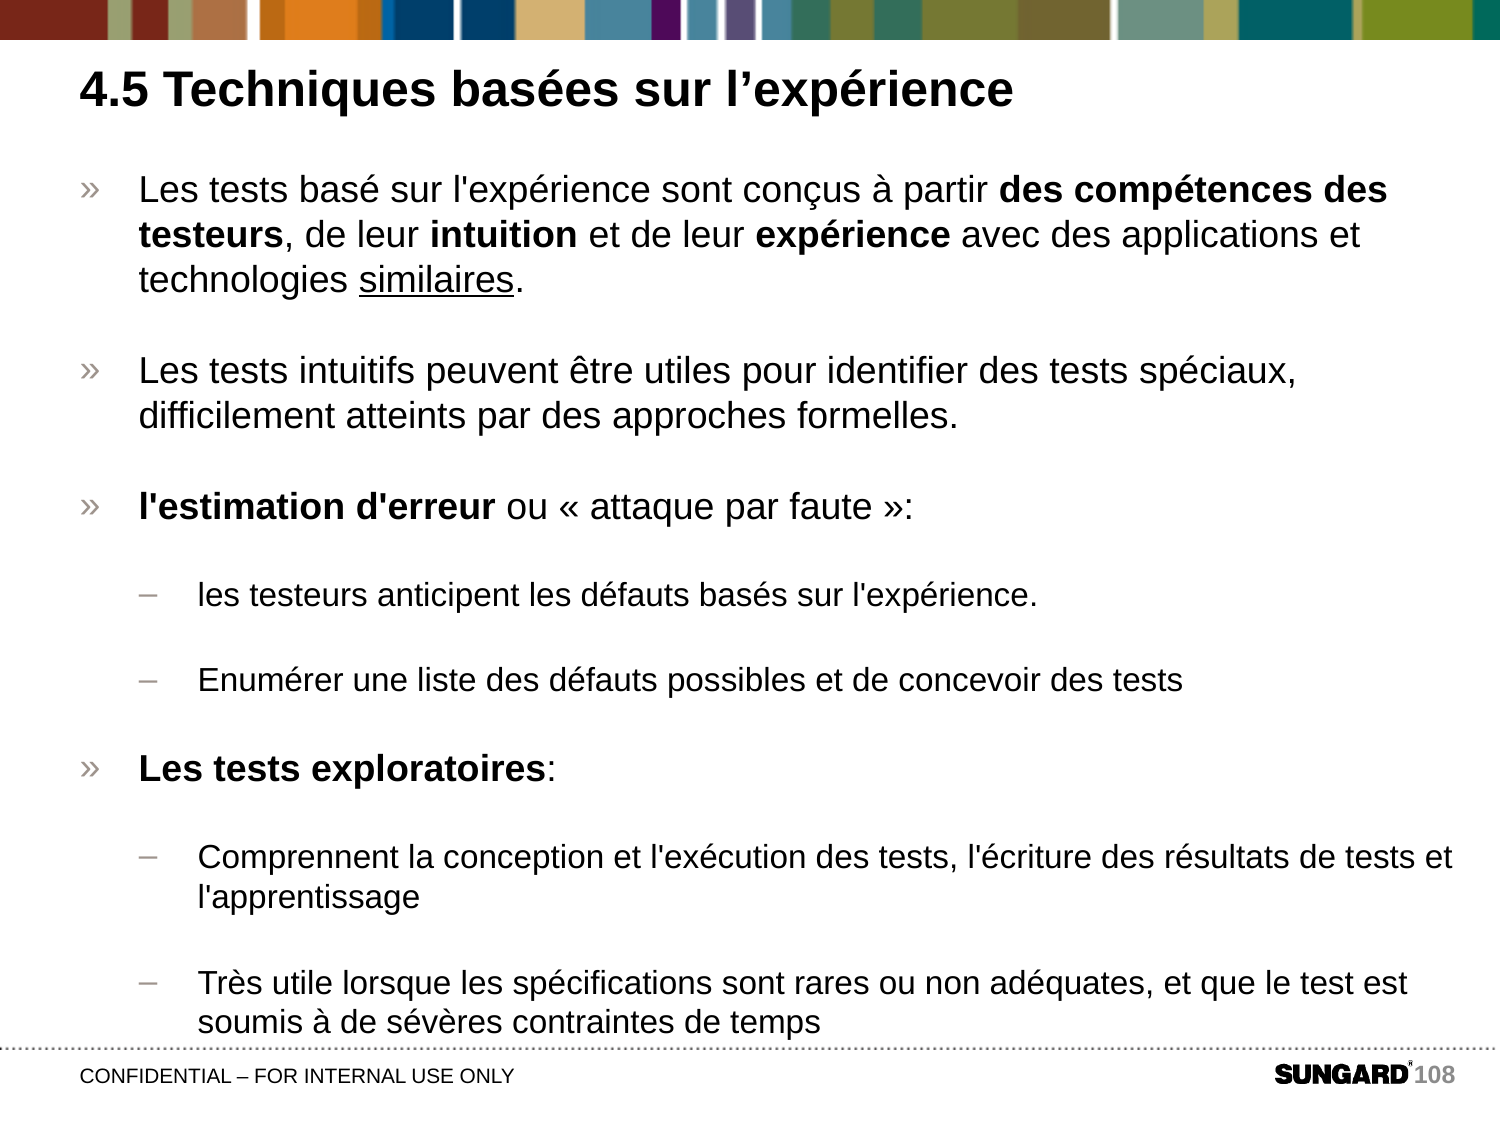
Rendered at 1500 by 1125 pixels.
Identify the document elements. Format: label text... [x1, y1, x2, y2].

list Les tests basé sur l'expérience sont conçus à partir des compétences des testeurs, de leur intuition et de leur expérience avec des applications et technologies similaires. Les tests intuitifs peuvent être utiles pour identifier des tests spéciaux, difficilement atteints par des approches formelles. l'estimation d'erreur ou « attaque par faute »: les testeurs anticipent les défauts basés sur l'expérience. Enumérer une liste des défauts possibles et de concevoir des tests Les tests exploratoires: Comprennent la conception et l'exécution des tests, l'écriture des résultats de tests et l'apprentissage Très utile lorsque les spécifications sont rares ou non adéquates, et que le test est soumis à de sévères contraintes de temps [79, 165, 1456, 1022]
picture [0, 1043, 1500, 1050]
picture [1275, 1060, 1396, 1084]
picture [0, 0, 1500, 40]
slide_number 108 [1396, 1058, 1456, 1088]
title 4.5 Techniques basées sur l’expérience [79, 55, 1456, 146]
